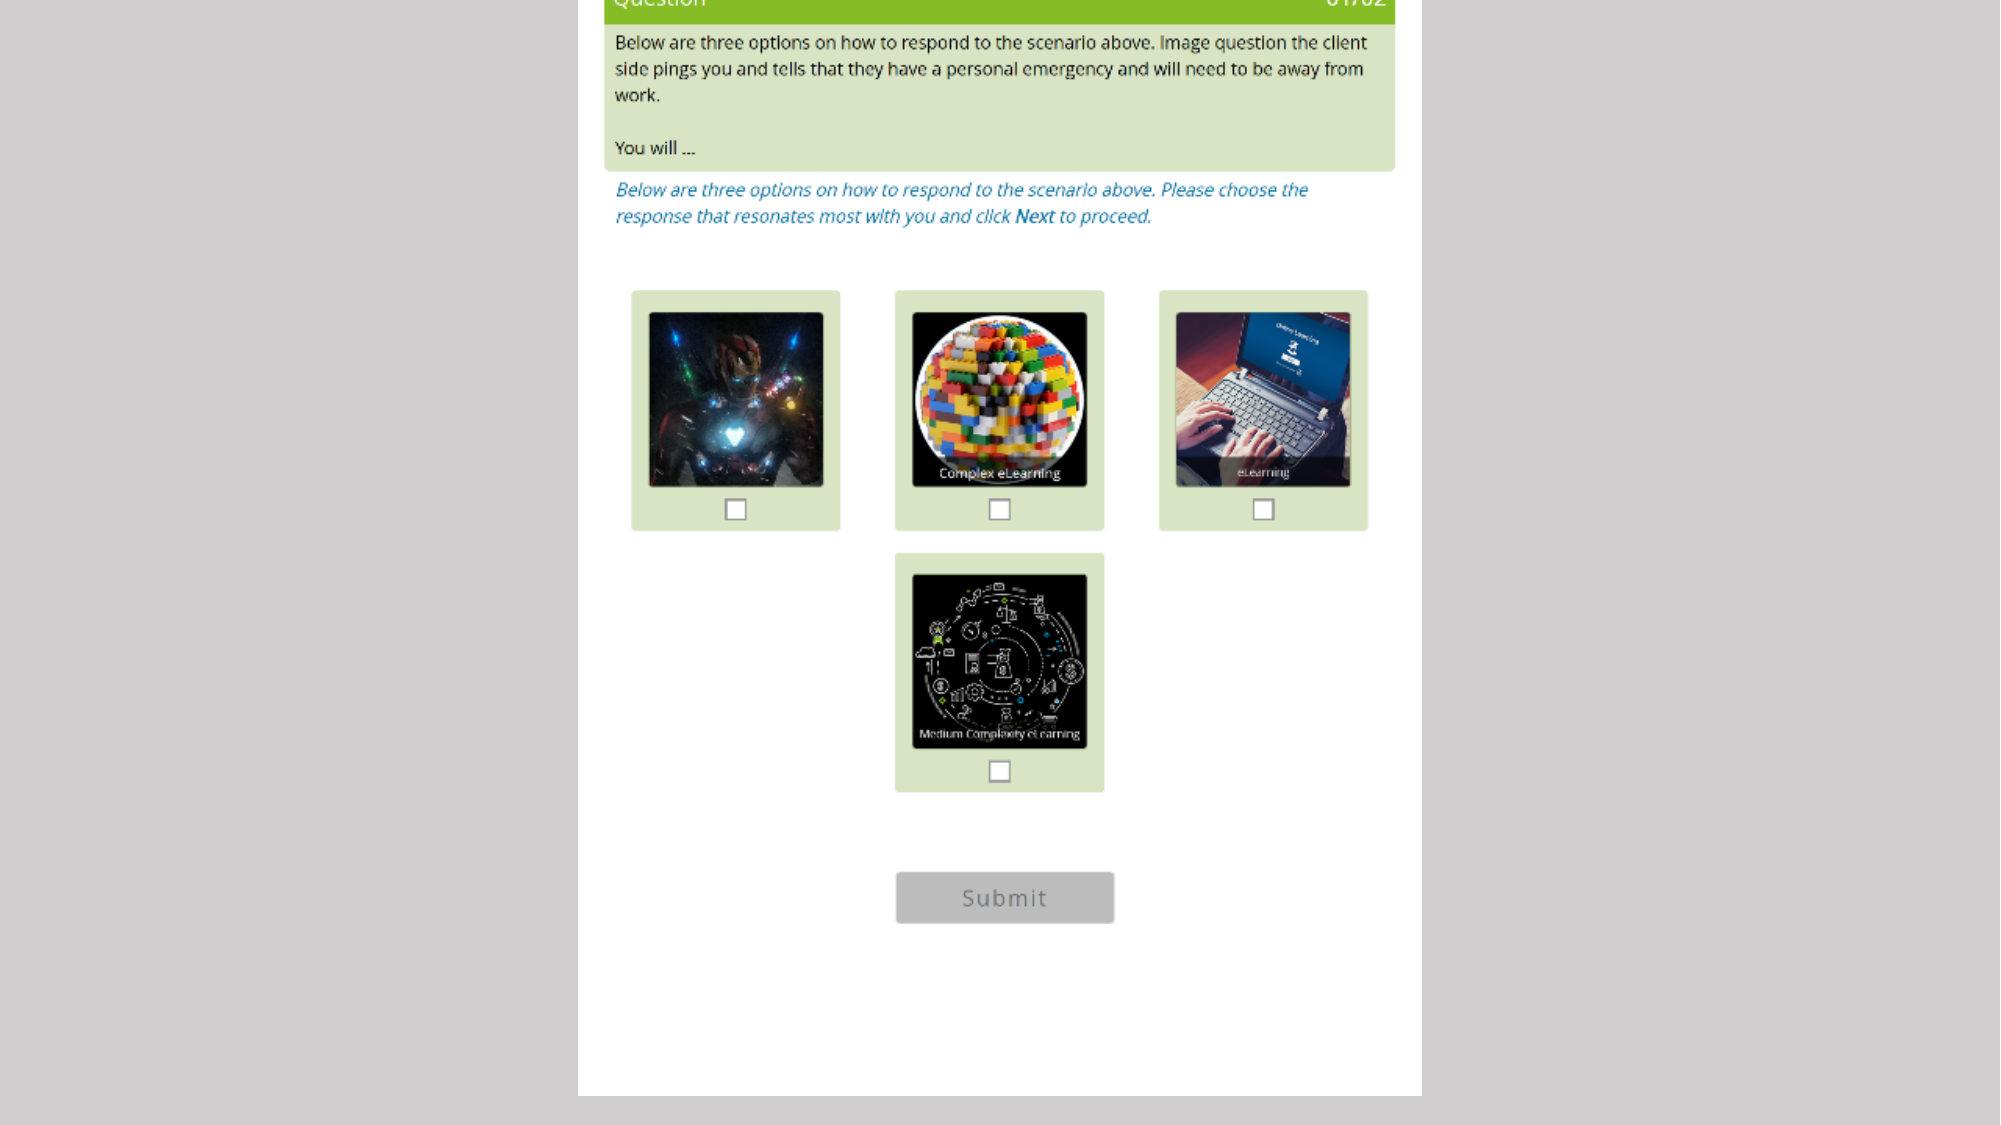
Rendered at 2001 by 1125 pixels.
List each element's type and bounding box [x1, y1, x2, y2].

picture [578, 0, 1422, 1096]
